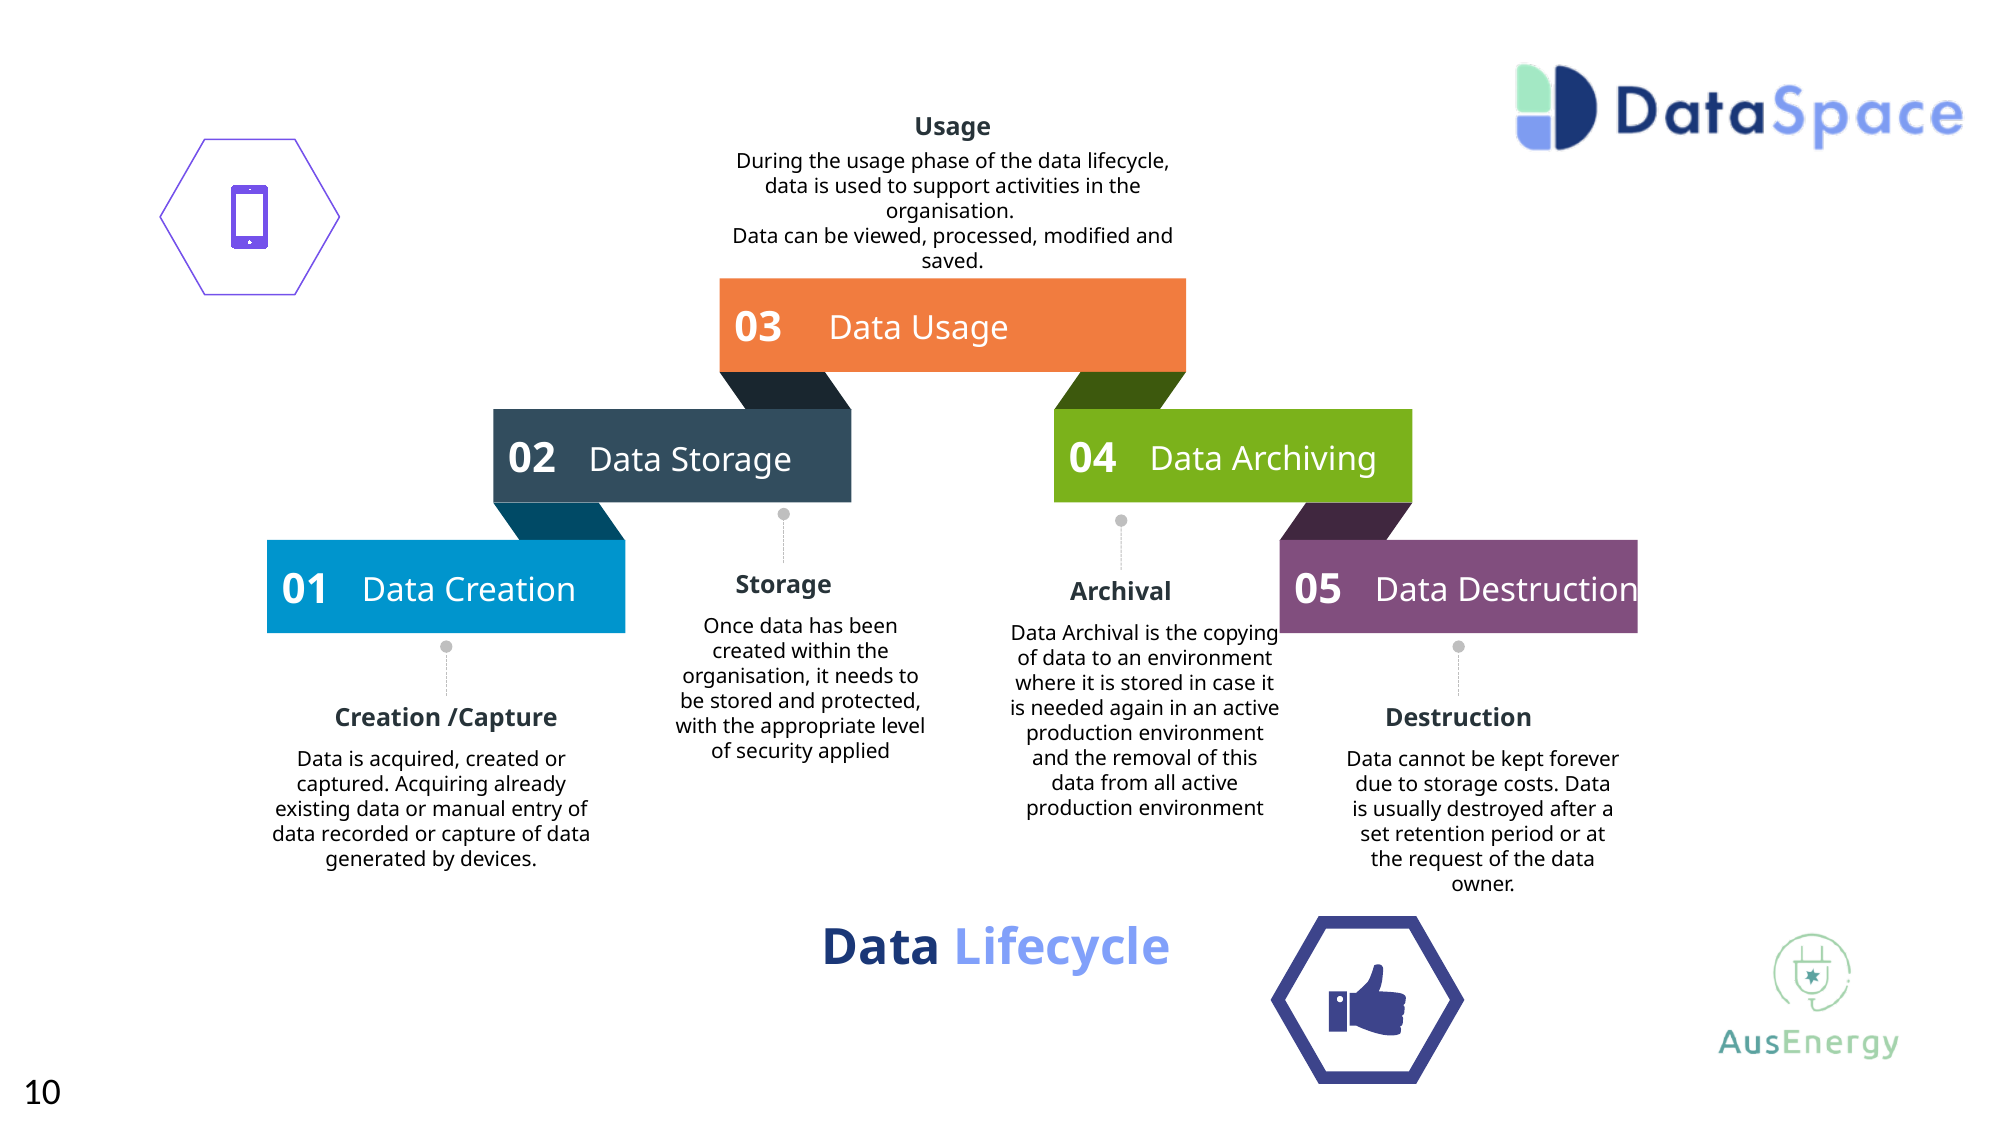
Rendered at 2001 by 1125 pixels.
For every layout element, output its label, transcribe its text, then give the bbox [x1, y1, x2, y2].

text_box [659, 513, 943, 771]
picture [1482, 43, 1999, 170]
text_box Data Usage [813, 299, 1187, 354]
text_box [1293, 502, 1413, 539]
text_box Data Lifecycle [689, 854, 1304, 996]
text_box 05 [1294, 539, 1638, 634]
text_box Data Archiving [1134, 429, 1413, 485]
text_box [493, 503, 625, 539]
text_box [252, 646, 611, 878]
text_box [1333, 646, 1633, 878]
text_box 03 [719, 280, 1187, 372]
text_box [1054, 371, 1187, 409]
text_box [719, 372, 851, 409]
text_box 10 [2, 1046, 123, 1125]
text_box Data Storage [573, 430, 852, 486]
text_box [996, 520, 1294, 828]
text_box Data Creation [347, 561, 625, 616]
text_box 04 [1054, 409, 1413, 503]
picture [1658, 893, 1938, 1110]
text_box Data Destruction [1360, 560, 1659, 616]
text_box 02 [493, 409, 852, 503]
text_box 01 [267, 539, 626, 634]
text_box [719, 105, 1187, 280]
